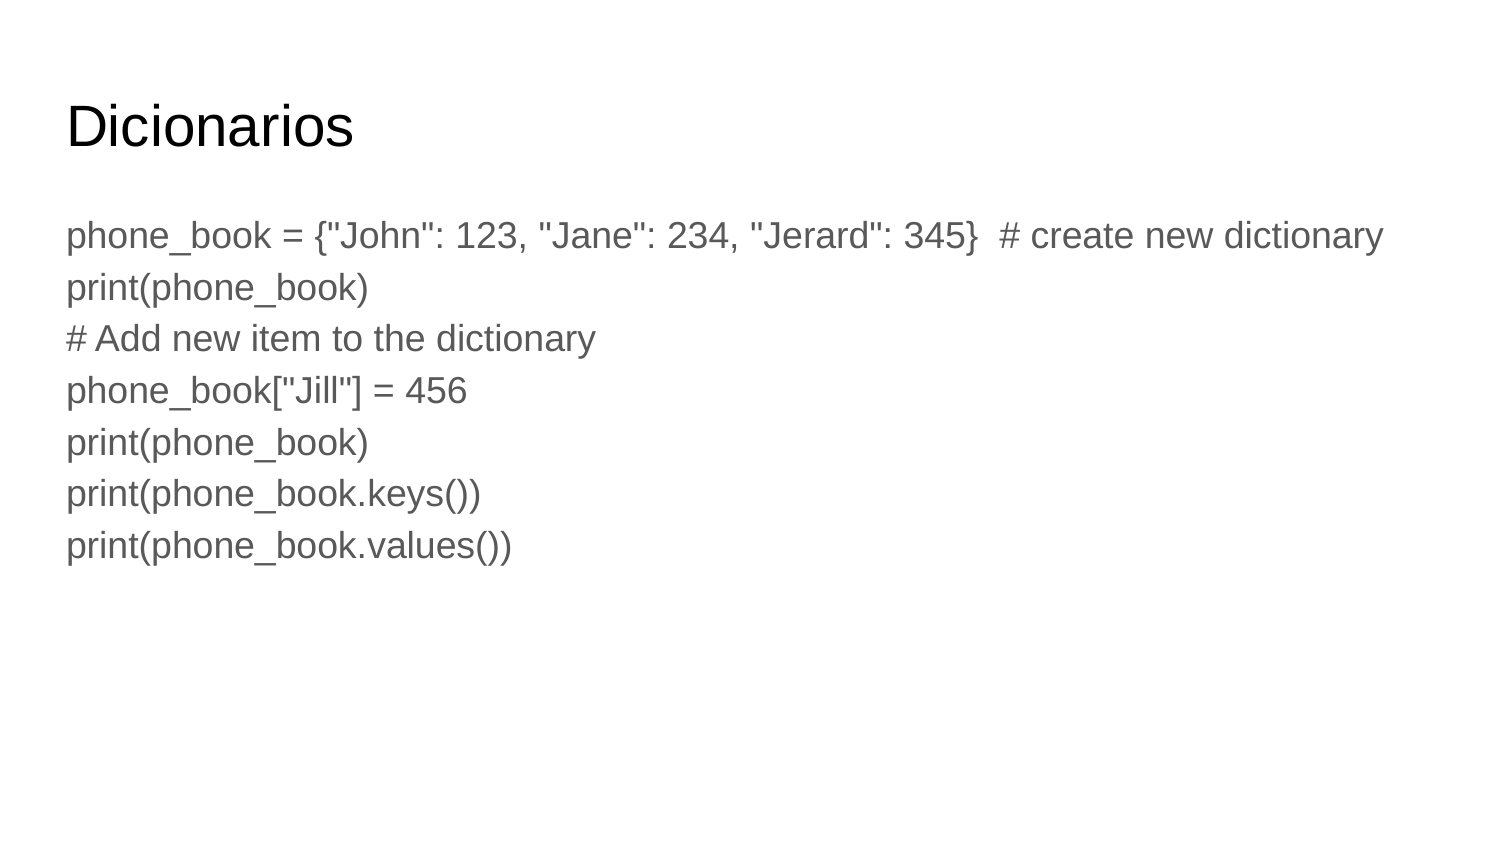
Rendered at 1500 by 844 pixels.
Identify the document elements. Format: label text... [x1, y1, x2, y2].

list phone_book = {"John": 123, "Jane": 234, "Jerard": 345} # create new dictionary print(phone_book) # Add new item to the dictionary phone_book["Jill"] = 456 print(phone_book) print(phone_book.keys()) print(phone_book.values()) [51, 189, 1449, 750]
title Dicionarios [51, 72, 1449, 167]
